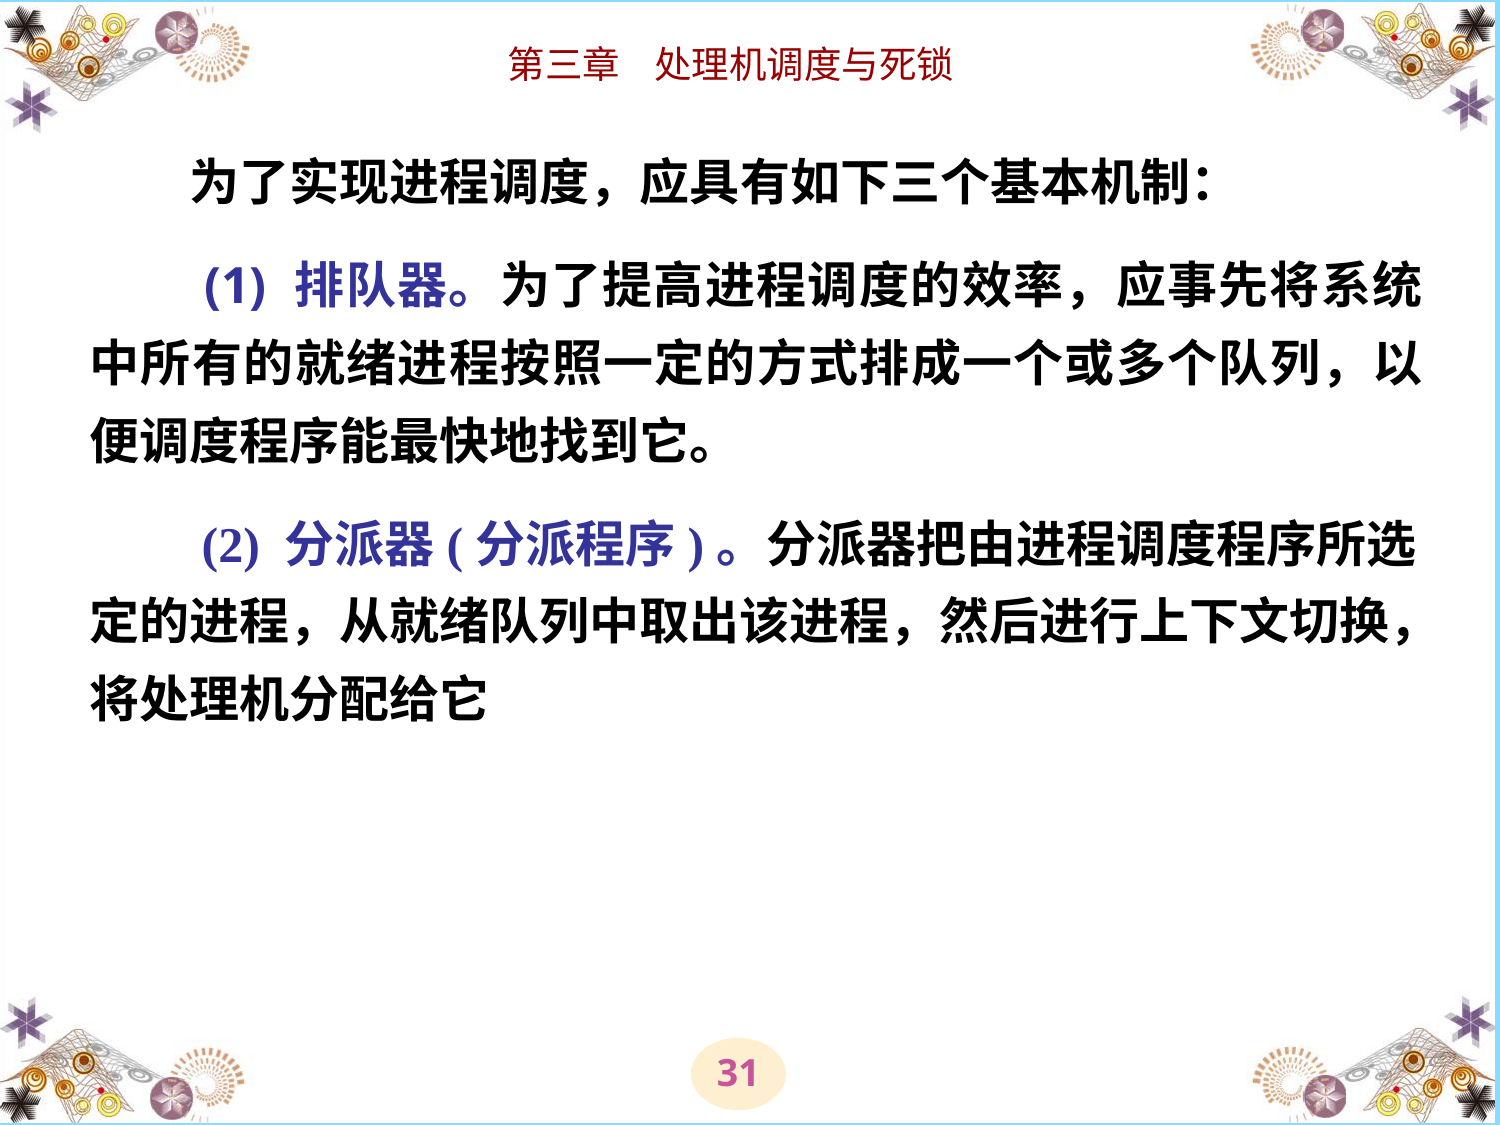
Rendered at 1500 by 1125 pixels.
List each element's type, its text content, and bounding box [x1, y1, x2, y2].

text_box 为了实现进程调度，应具有如下三个基本机制： (1) 排队器。为了提高进程调度的效率，应事先将系统中所有的就绪进程按照一定的方式排成一个或多个队列，以便调度程序能最快地找到它。 (2) 分派器(分派程序)。分派器把由进程调度程序所选定的进程，从就绪队列中取出该进程，然后进行上下文切换，将处理机分配给它 [74, 124, 1438, 736]
picture [0, 2, 1495, 1123]
